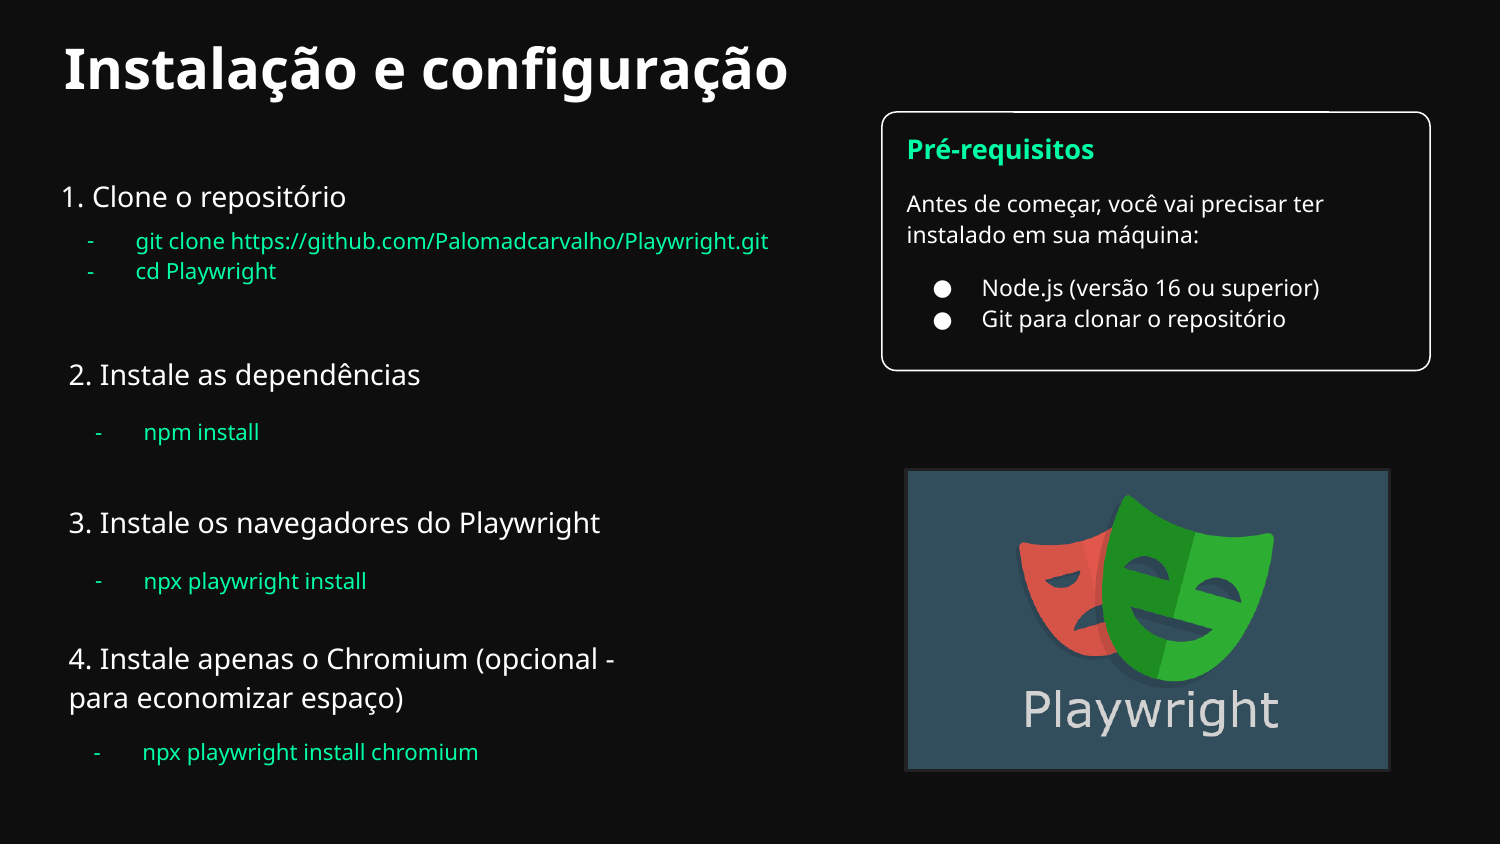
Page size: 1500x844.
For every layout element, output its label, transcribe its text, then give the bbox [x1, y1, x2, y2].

subtitle npm install [57, 402, 970, 540]
subtitle git clone https://github.com/Palomadcarvalho/Playwright.git cd Playwright [49, 211, 881, 349]
subtitle npx playwright install chromium [55, 723, 969, 844]
picture [907, 471, 1389, 770]
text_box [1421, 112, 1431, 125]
title Instalação e configuração [49, 18, 1313, 112]
subtitle 4. Instale apenas o Chromium (opcional - para economizar espaço) [57, 624, 649, 719]
subtitle 3. Instale os navegadores do Playwright [57, 488, 695, 556]
subtitle 1. Clone o repositório [49, 162, 427, 220]
subtitle npx playwright install [57, 551, 902, 689]
subtitle 2. Instale as dependências [57, 340, 435, 408]
text_box [881, 111, 1431, 371]
